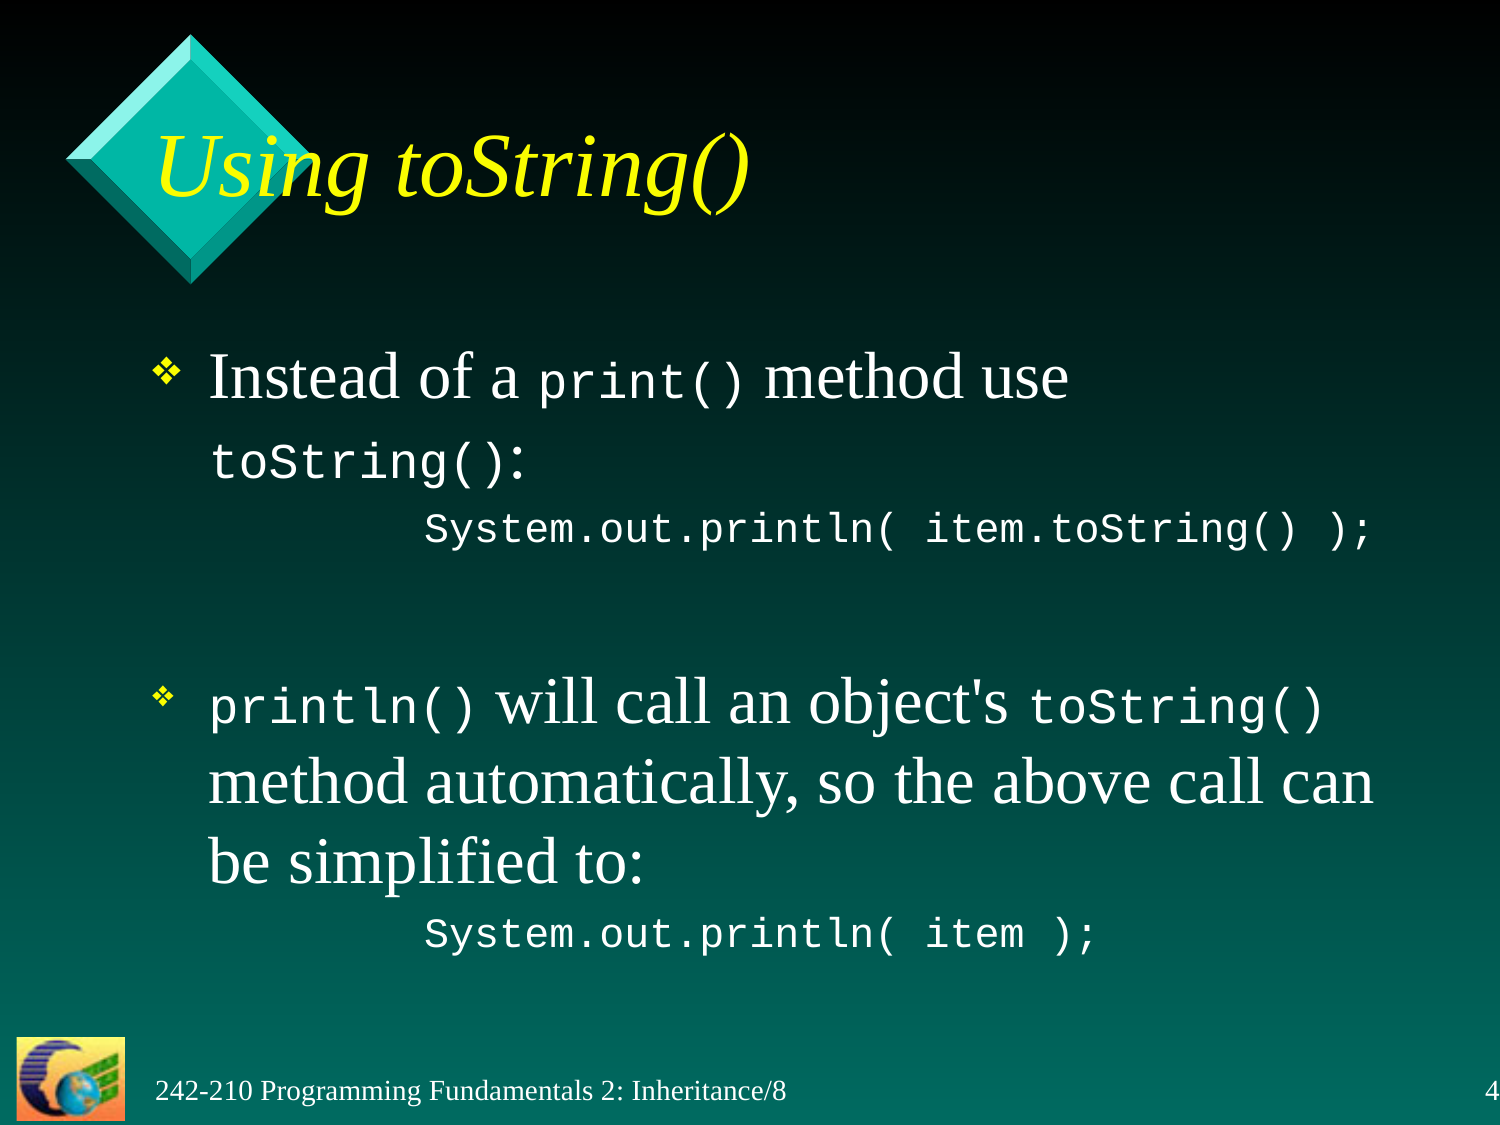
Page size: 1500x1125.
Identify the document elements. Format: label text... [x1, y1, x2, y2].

title Using toString() [136, 68, 1415, 251]
picture [16, 1037, 125, 1121]
list Instead of a print() method use toString(): System.out.println( item.toString() ); println() will call an object's toString() method automatically, so the above call can be simplified to: System.out.println( item ); [136, 324, 1413, 1001]
